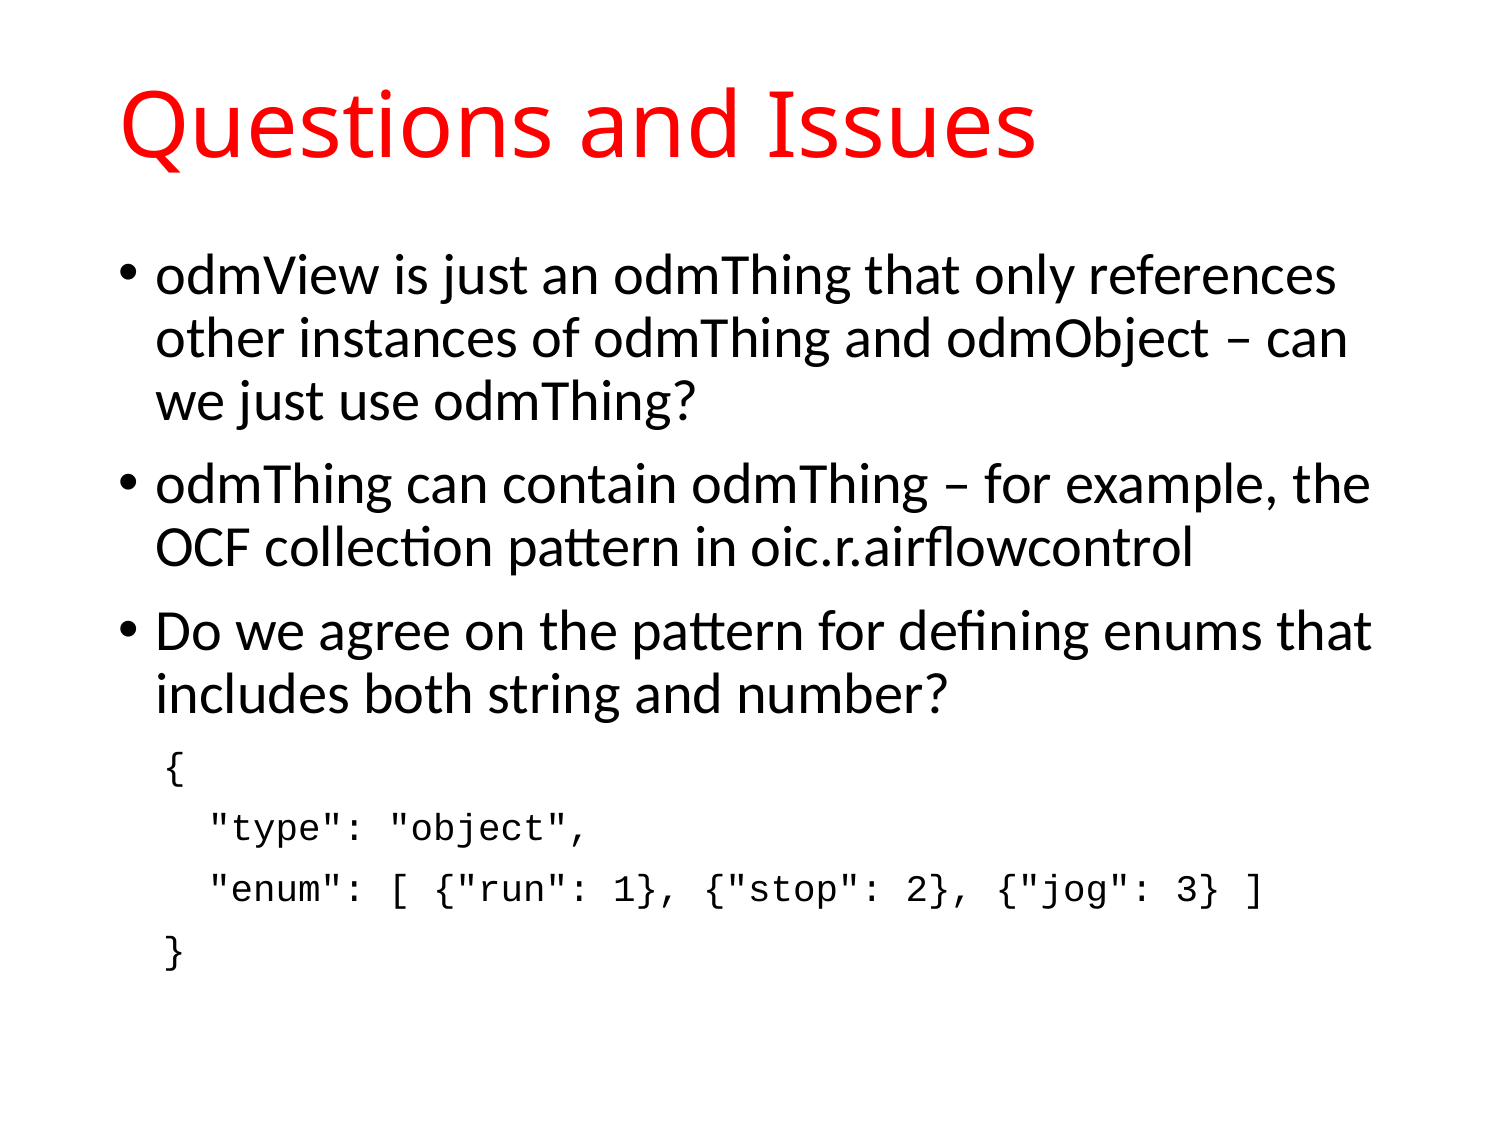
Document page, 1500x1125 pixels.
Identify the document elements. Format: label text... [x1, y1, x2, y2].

title Questions and Issues [103, 18, 1397, 236]
list odmView is just an odmThing that only references other instances of odmThing and odmObject – can we just use odmThing? odmThing can contain odmThing – for example, the OCF collection pattern in oic.r.airflowcontrol Do we agree on the pattern for defining enums that includes both string and number? { "type": "object", "enum": [ {"run": 1}, {"stop": 2}, {"jog": 3} ] } [103, 236, 1397, 1009]
